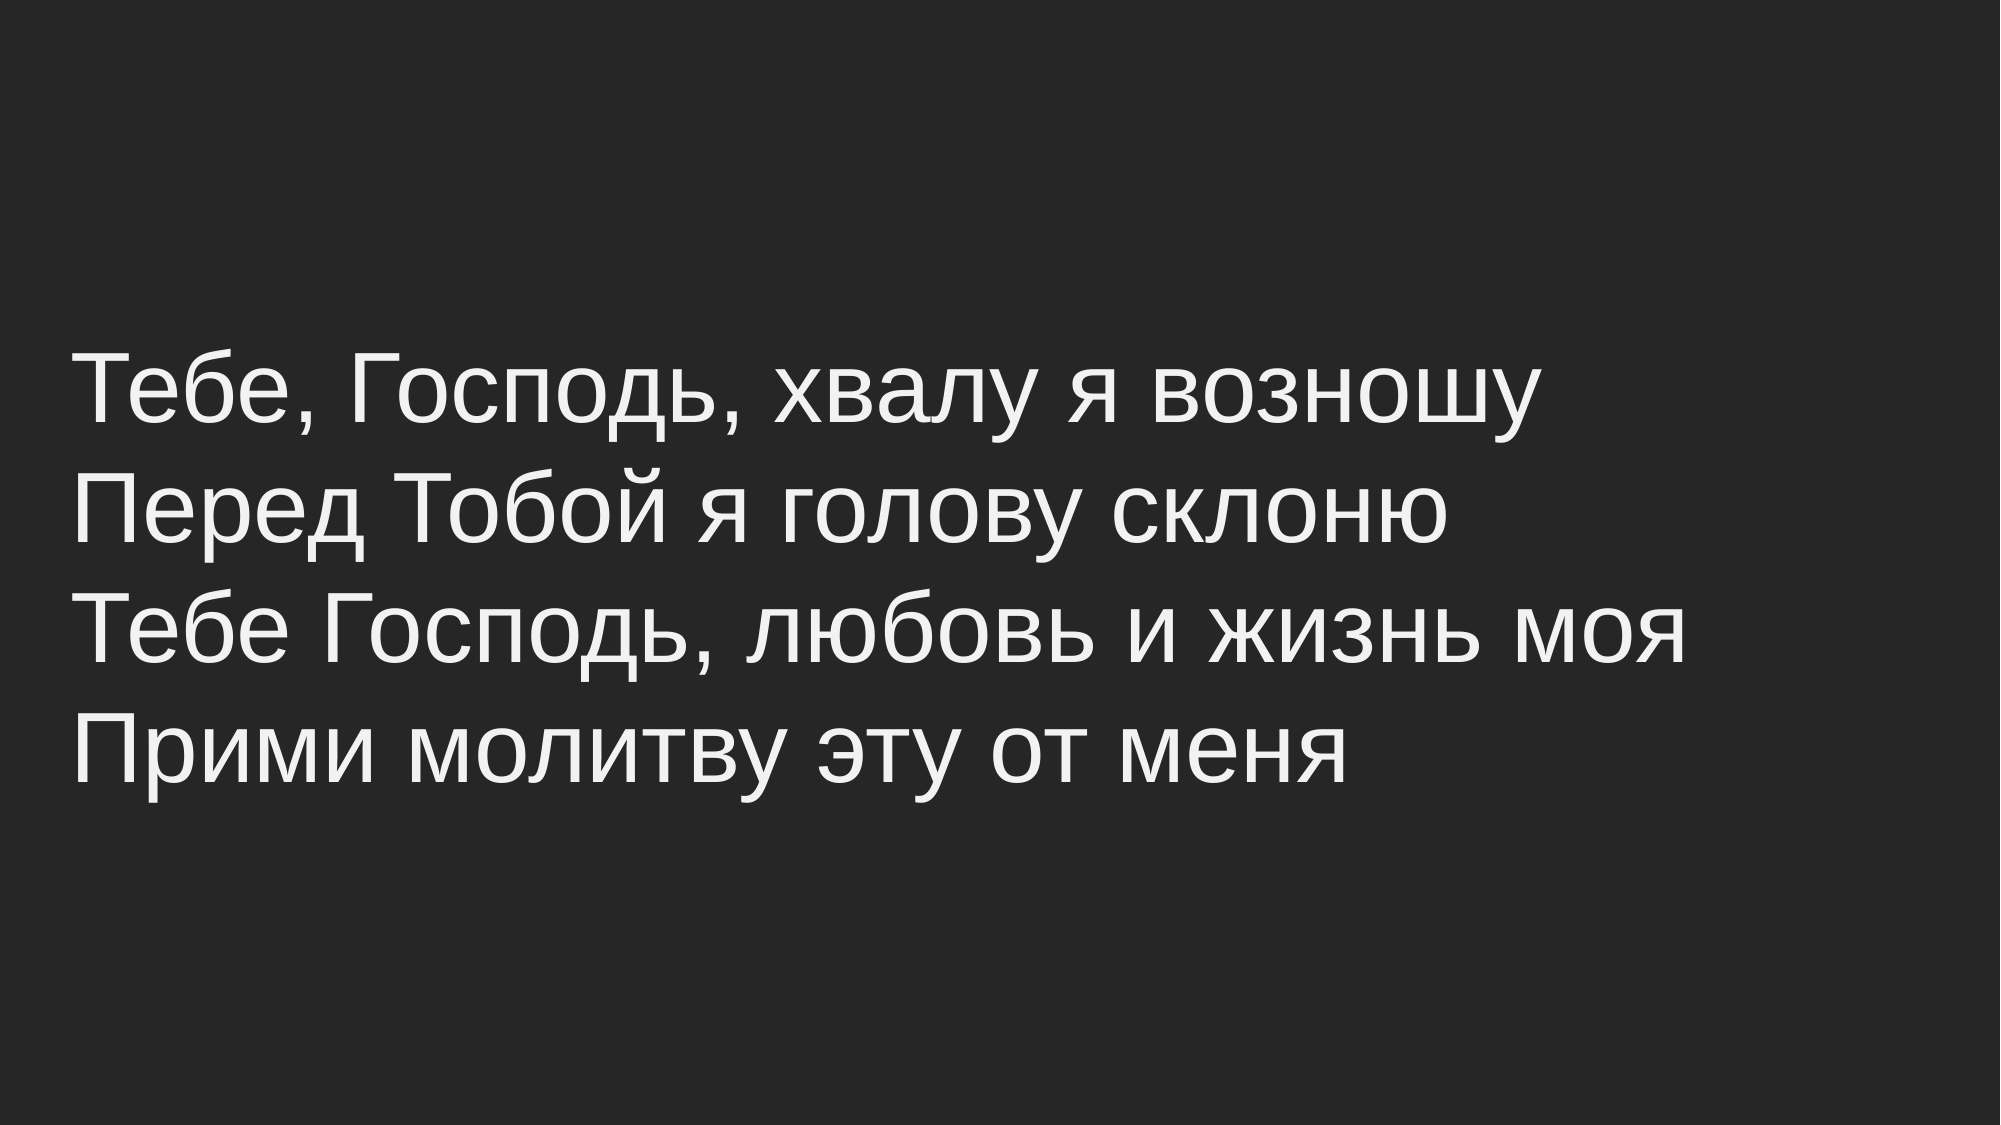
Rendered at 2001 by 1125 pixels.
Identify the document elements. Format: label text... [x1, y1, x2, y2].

title Тебе, Господь, хвалу я возношу Перед Тобой я голову склоню Тебе Господь, любовь и жизнь моя Прими молитву эту от меня [55, 0, 2000, 1125]
